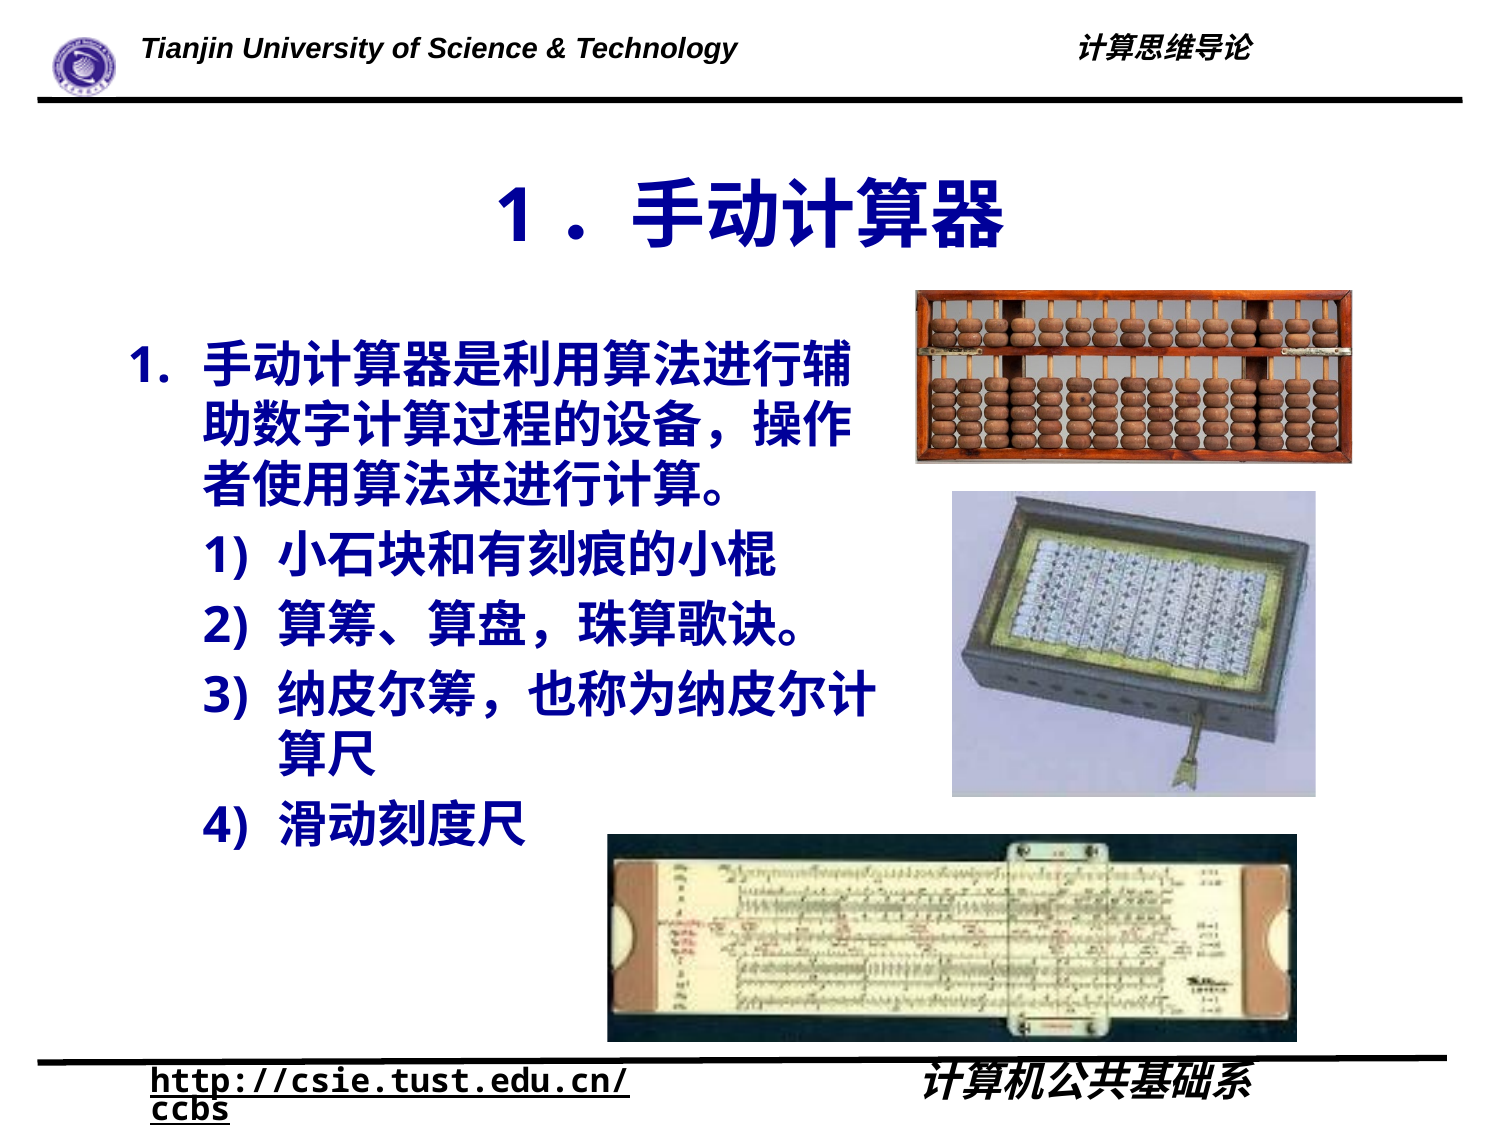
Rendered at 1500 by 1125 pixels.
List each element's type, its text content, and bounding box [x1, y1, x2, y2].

picture [52, 37, 116, 97]
title 1．手动计算器 [112, 99, 1388, 288]
picture [951, 491, 1316, 797]
picture [607, 834, 1297, 1042]
list 手动计算器是利用算法进行辅助数字计算过程的设备，操作者使用算法来进行计算。 小石块和有刻痕的小棍 算筹、算盘，珠算歌诀。 纳皮尔筹，也称为纳皮尔计算尺 滑动刻度尺 [112, 324, 904, 1000]
picture [915, 290, 1353, 464]
